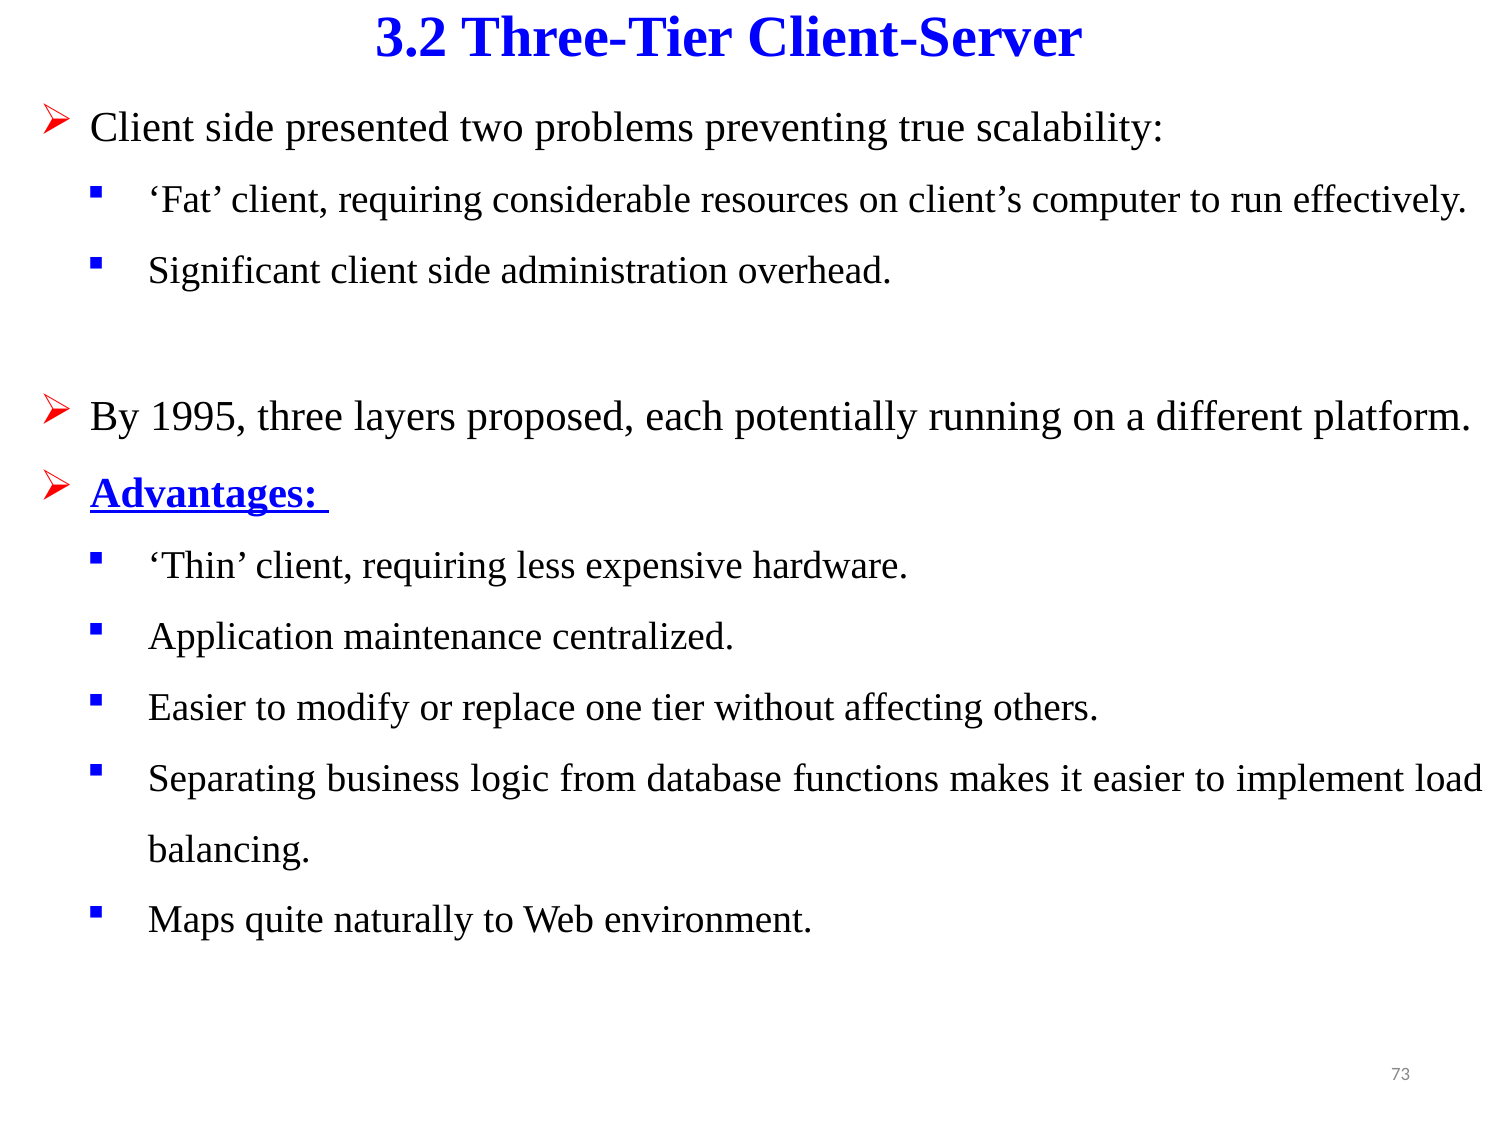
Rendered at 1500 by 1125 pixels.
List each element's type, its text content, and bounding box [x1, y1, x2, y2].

list Client side presented two problems preventing true scalability: ‘Fat’ client, requiring considerable resources on client’s computer to run effectively. Significant client side administration overhead. By 1995, three layers proposed, each potentially running on a different platform. Advantages: ‘Thin’ client, requiring less expensive hardware. Application maintenance centralized. Easier to modify or replace one tier without affecting others. Separating business logic from database functions makes it easier to implement load balancing. Maps quite naturally to Web environment. [24, 65, 1500, 1103]
slide_number 73 [1074, 1042, 1425, 1103]
title 3.2 Three-Tier Client-Server [243, 0, 1257, 65]
